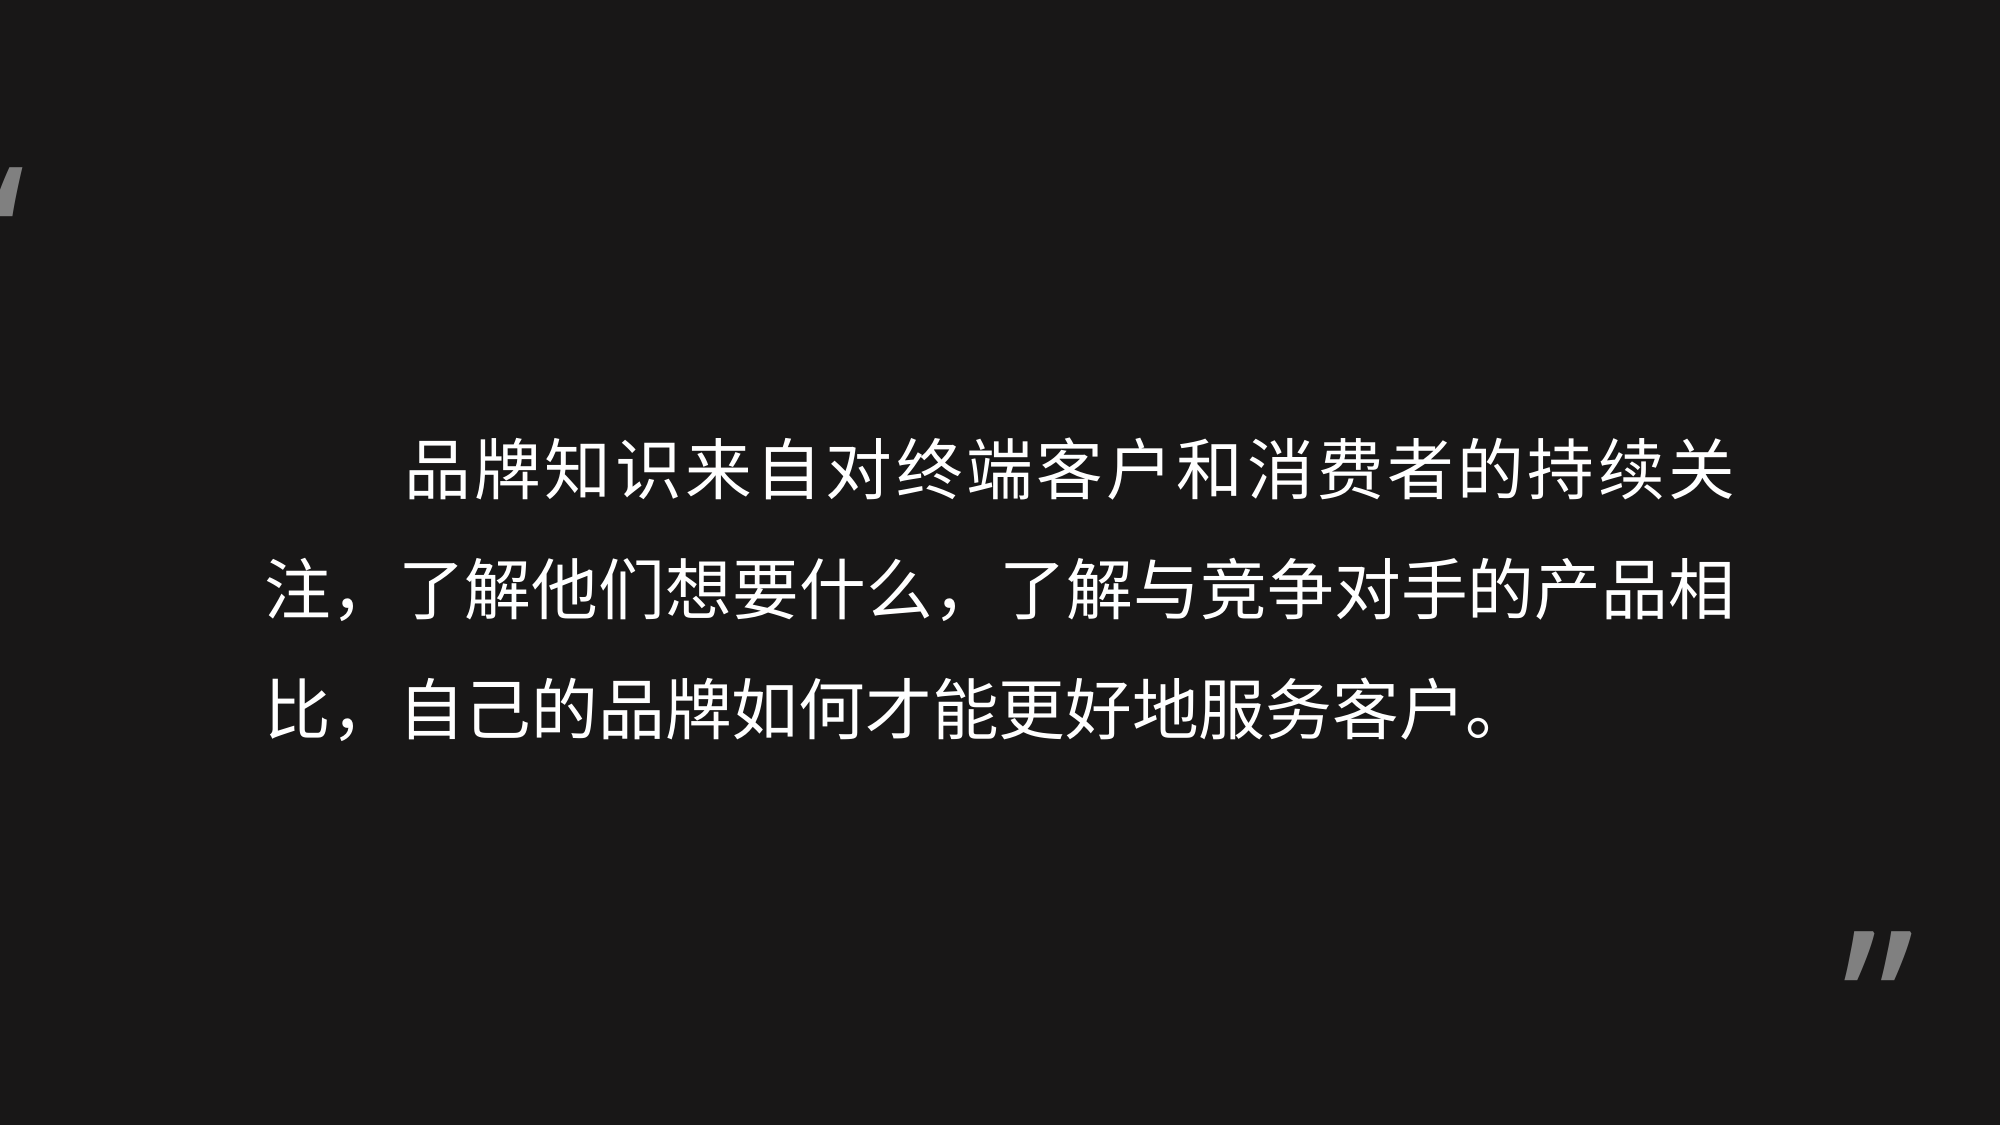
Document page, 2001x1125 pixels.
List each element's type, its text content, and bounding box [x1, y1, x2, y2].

text_box “ [0, 102, 111, 358]
text_box ” [1827, 867, 2000, 1123]
text_box 品牌知识来自对终端客户和消费者的持续关注，了解他们想要什么，了解与竞争对手的产品相比，自己的品牌如何才能更好地服务客户。 [249, 380, 1750, 755]
